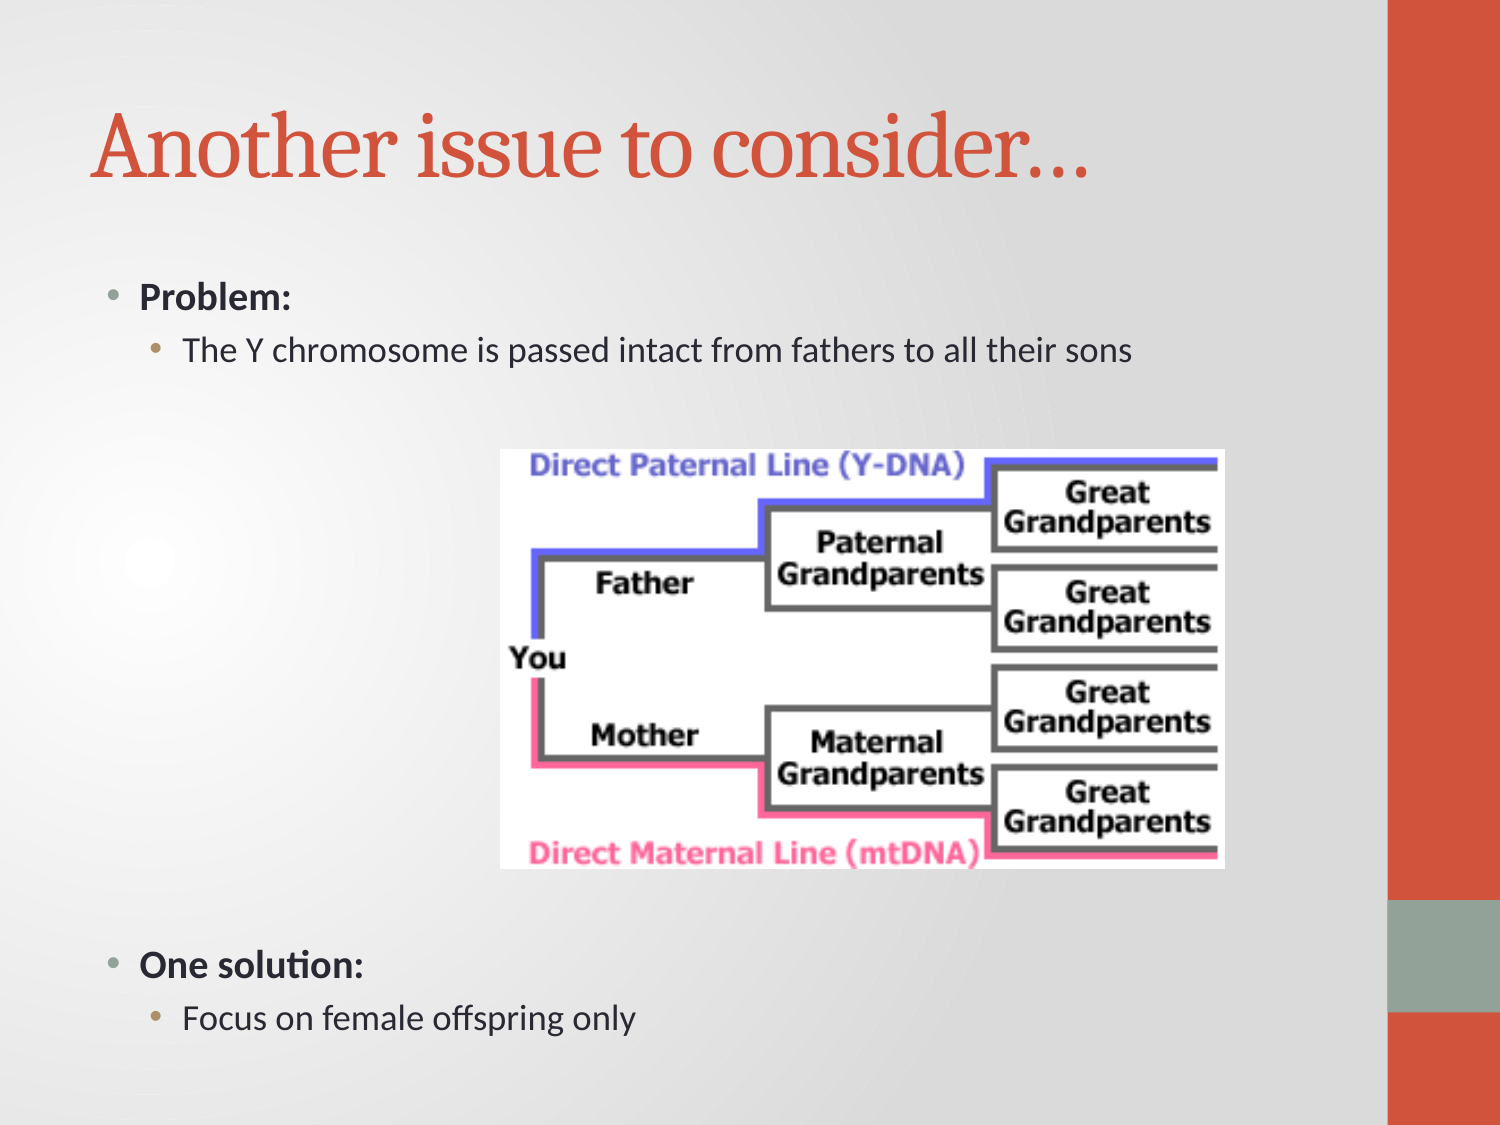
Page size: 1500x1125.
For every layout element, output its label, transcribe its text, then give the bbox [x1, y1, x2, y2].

title Another issue to consider… [75, 45, 1325, 233]
list Problem: The Y chromosome is passed intact from fathers to all their sons One solution: Focus on female offspring only [75, 262, 1325, 1050]
picture [499, 449, 1226, 870]
